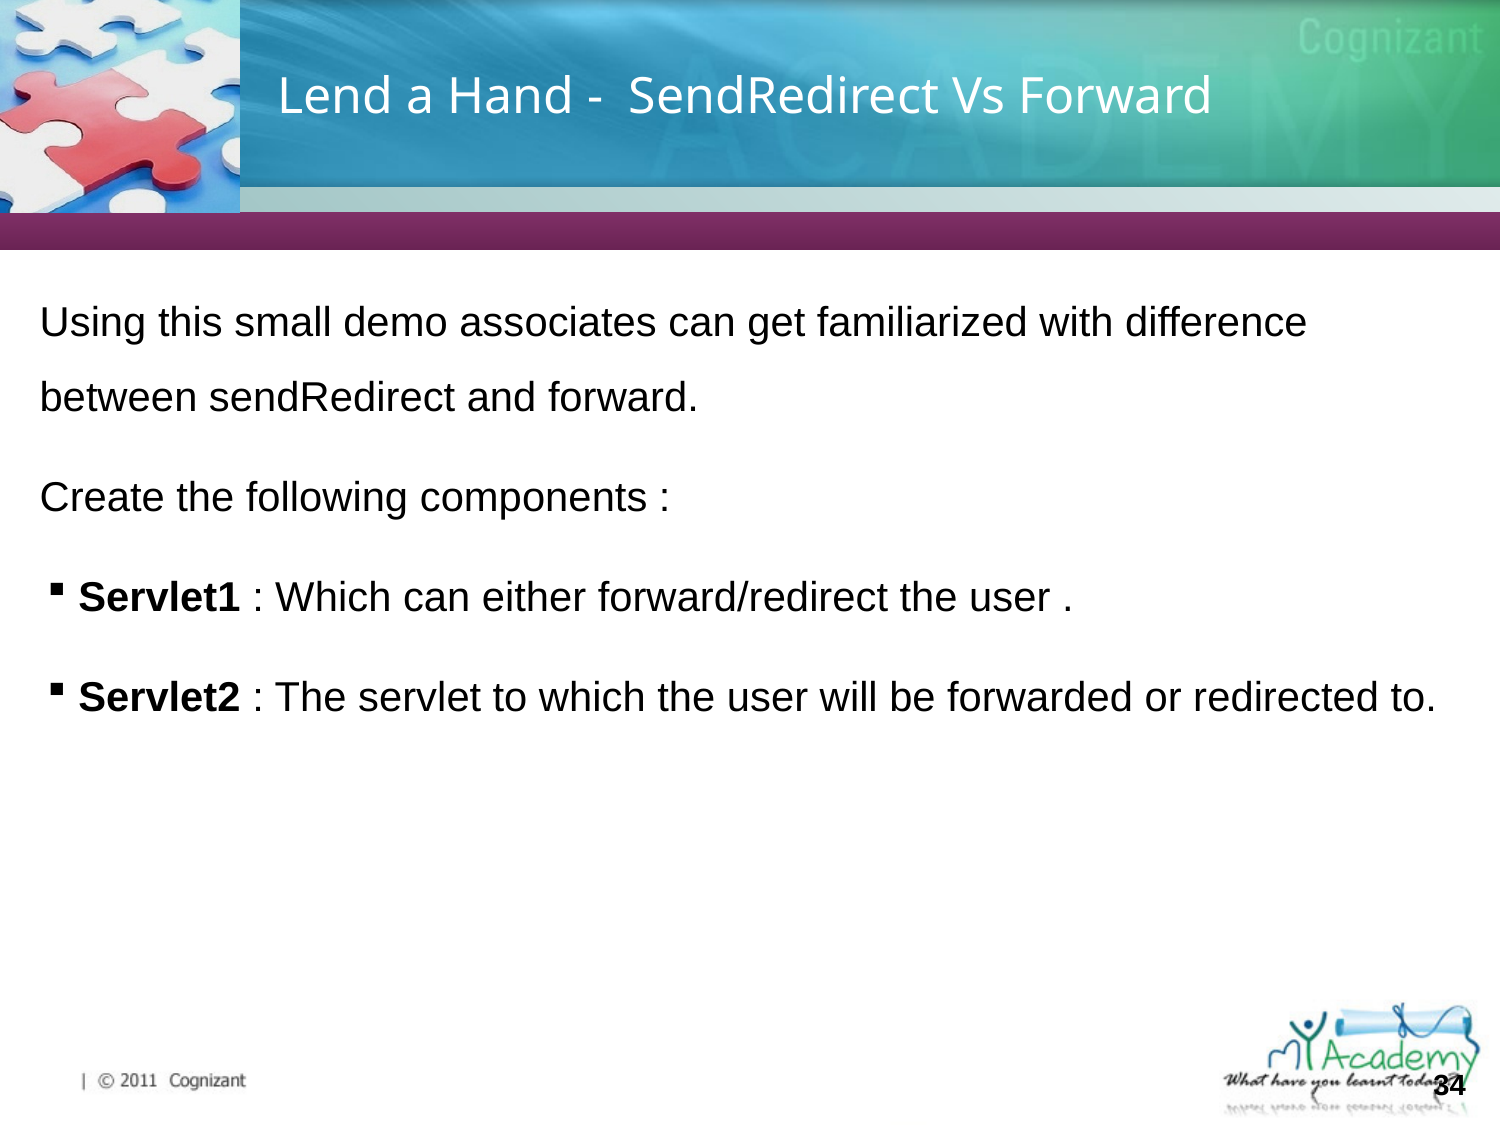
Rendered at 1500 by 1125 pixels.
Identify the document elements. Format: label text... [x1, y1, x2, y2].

slide_number 34 [1418, 1059, 1492, 1112]
picture [0, 0, 262, 213]
text_box Using this small demo associates can get familiarized with difference between sendRedirect and forward. Create the following components : Servlet1 : Which can either forward/redirect the user . Servlet2 : The servlet to which the user will be forwarded or redirected to. [24, 262, 1463, 828]
picture [0, 250, 1500, 1125]
title Lend a Hand - SendRedirect Vs Forward [262, 0, 1500, 188]
